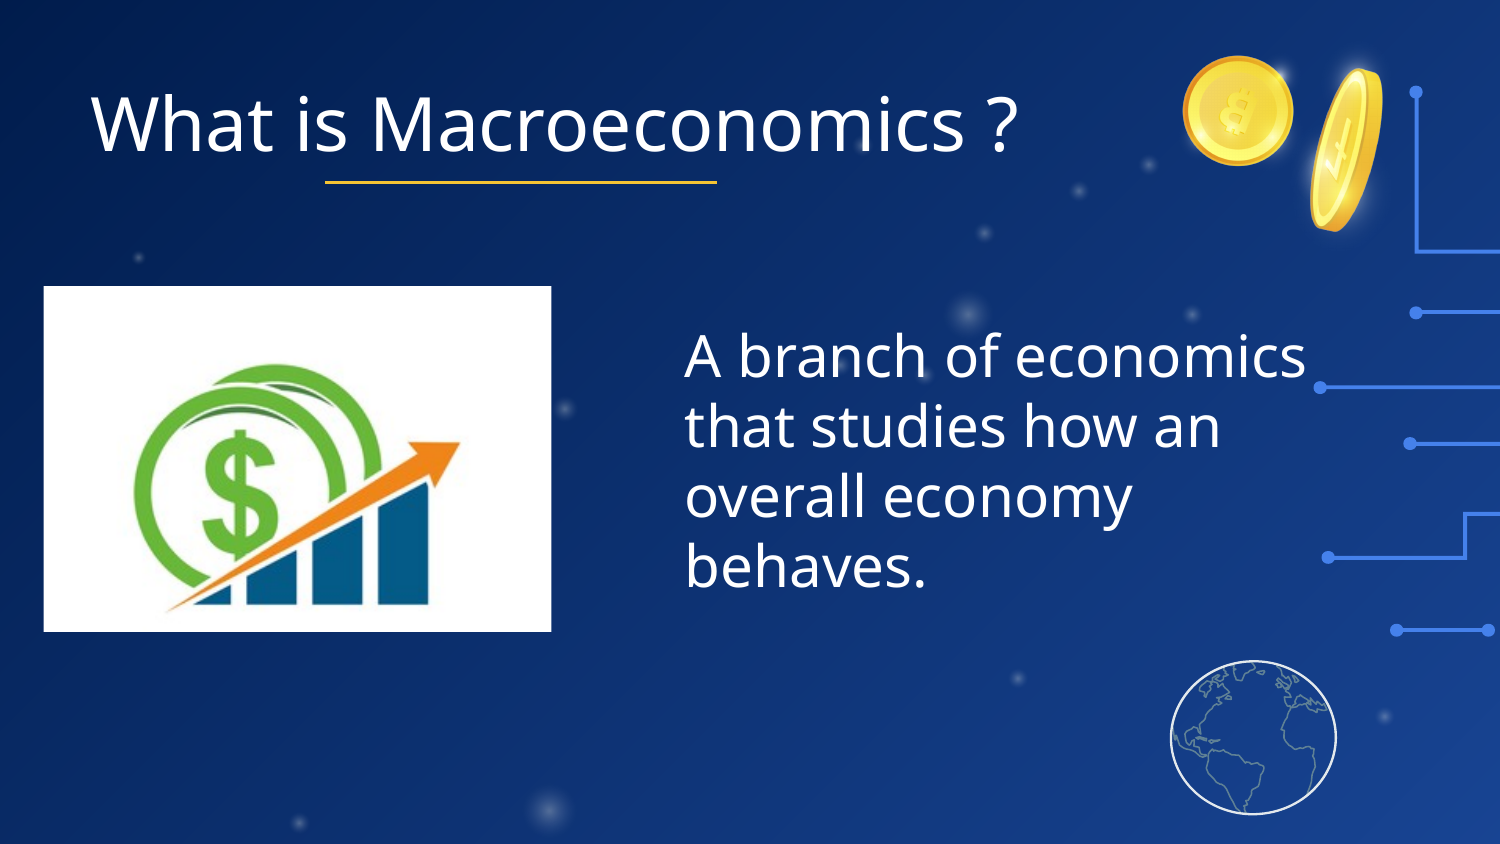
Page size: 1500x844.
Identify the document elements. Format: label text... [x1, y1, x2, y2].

title What is Macroeconomics ? [75, 74, 1142, 169]
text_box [1165, 660, 1342, 815]
text_box A branch of economics that studies how an overall economy behaves. [670, 311, 1341, 607]
picture [43, 286, 552, 633]
picture [1124, 0, 1450, 286]
